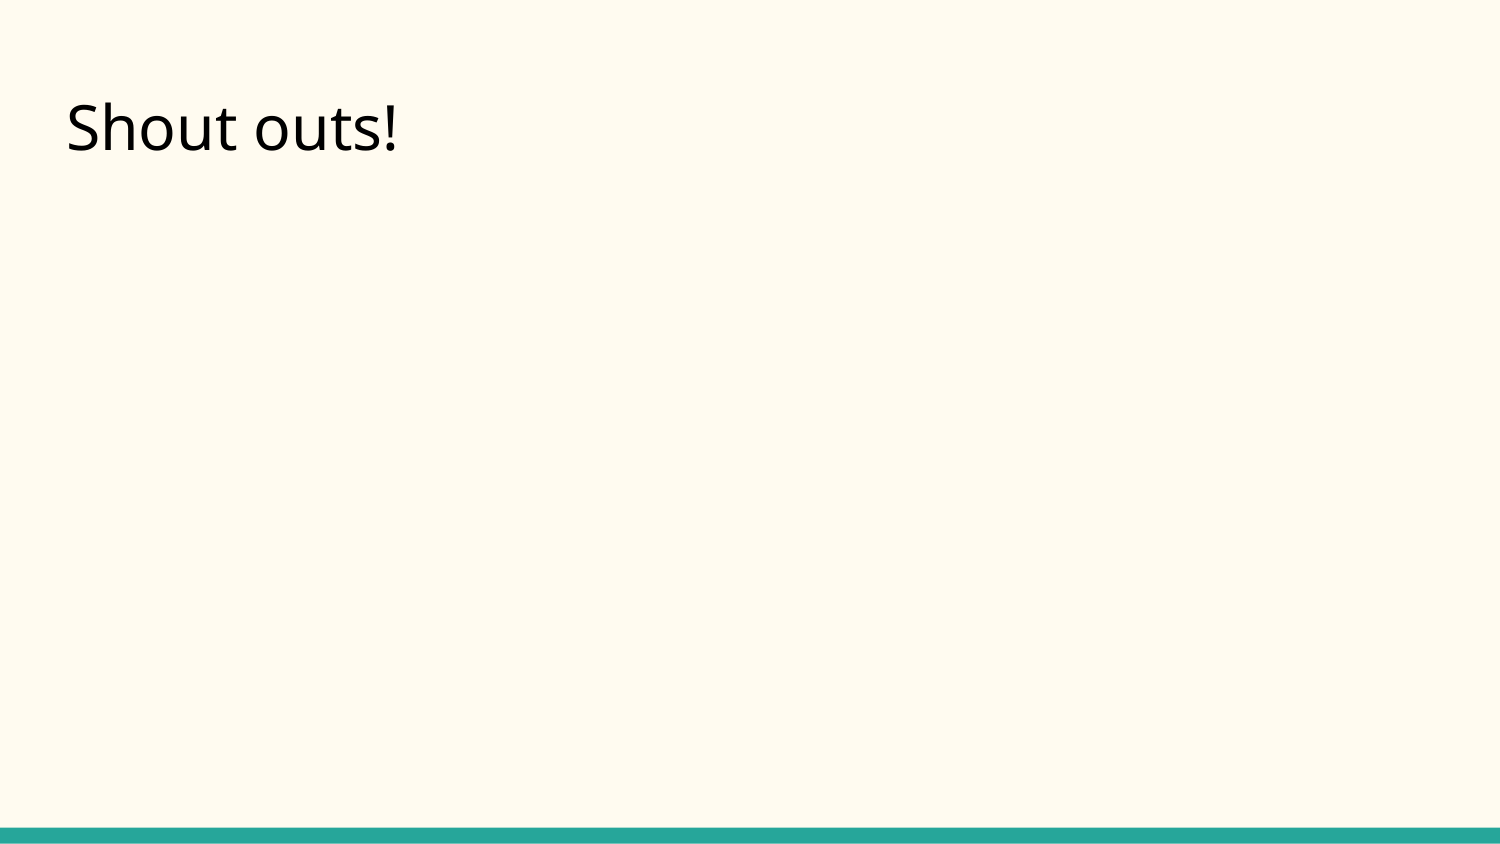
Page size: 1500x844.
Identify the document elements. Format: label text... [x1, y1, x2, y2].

title Shout outs! [51, 72, 1449, 174]
